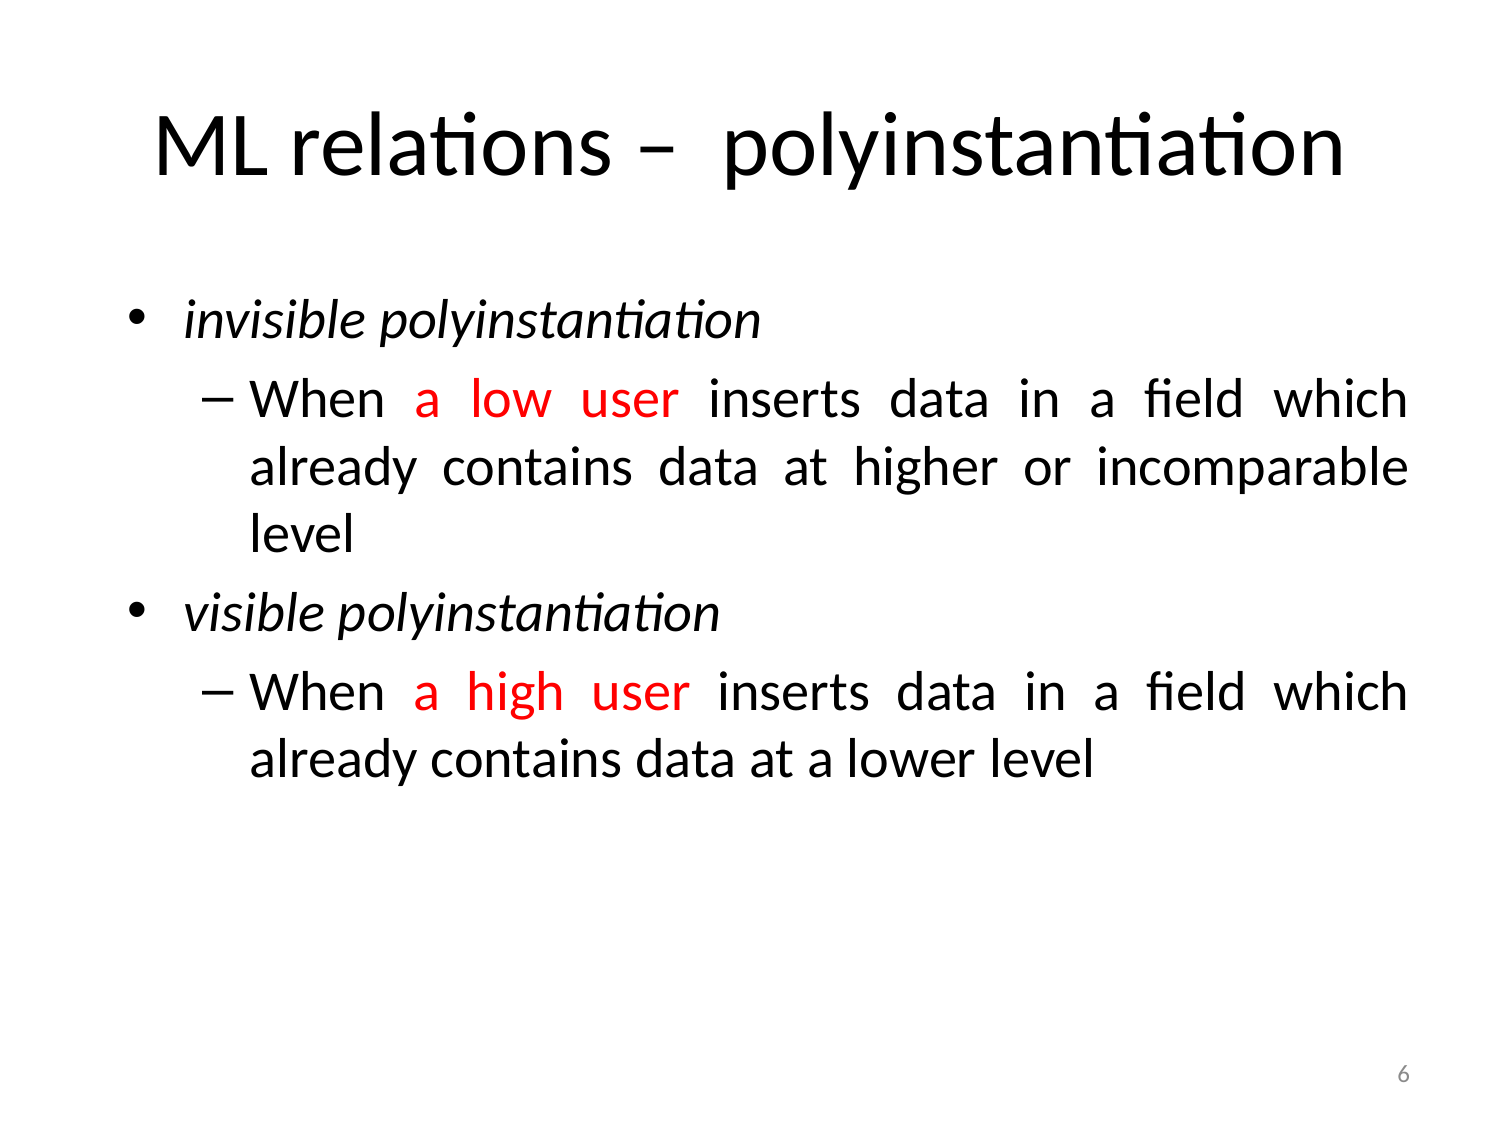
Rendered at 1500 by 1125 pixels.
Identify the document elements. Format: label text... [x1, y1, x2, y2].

slide_number 6 [1074, 1042, 1425, 1103]
title ML relations – polyinstantiation [75, 45, 1425, 233]
list invisible polyinstantiation When a low user inserts data in a field which already contains data at higher or incomparable level visible polyinstantiation When a high user inserts data in a field which already contains data at a lower level [112, 275, 1425, 950]
